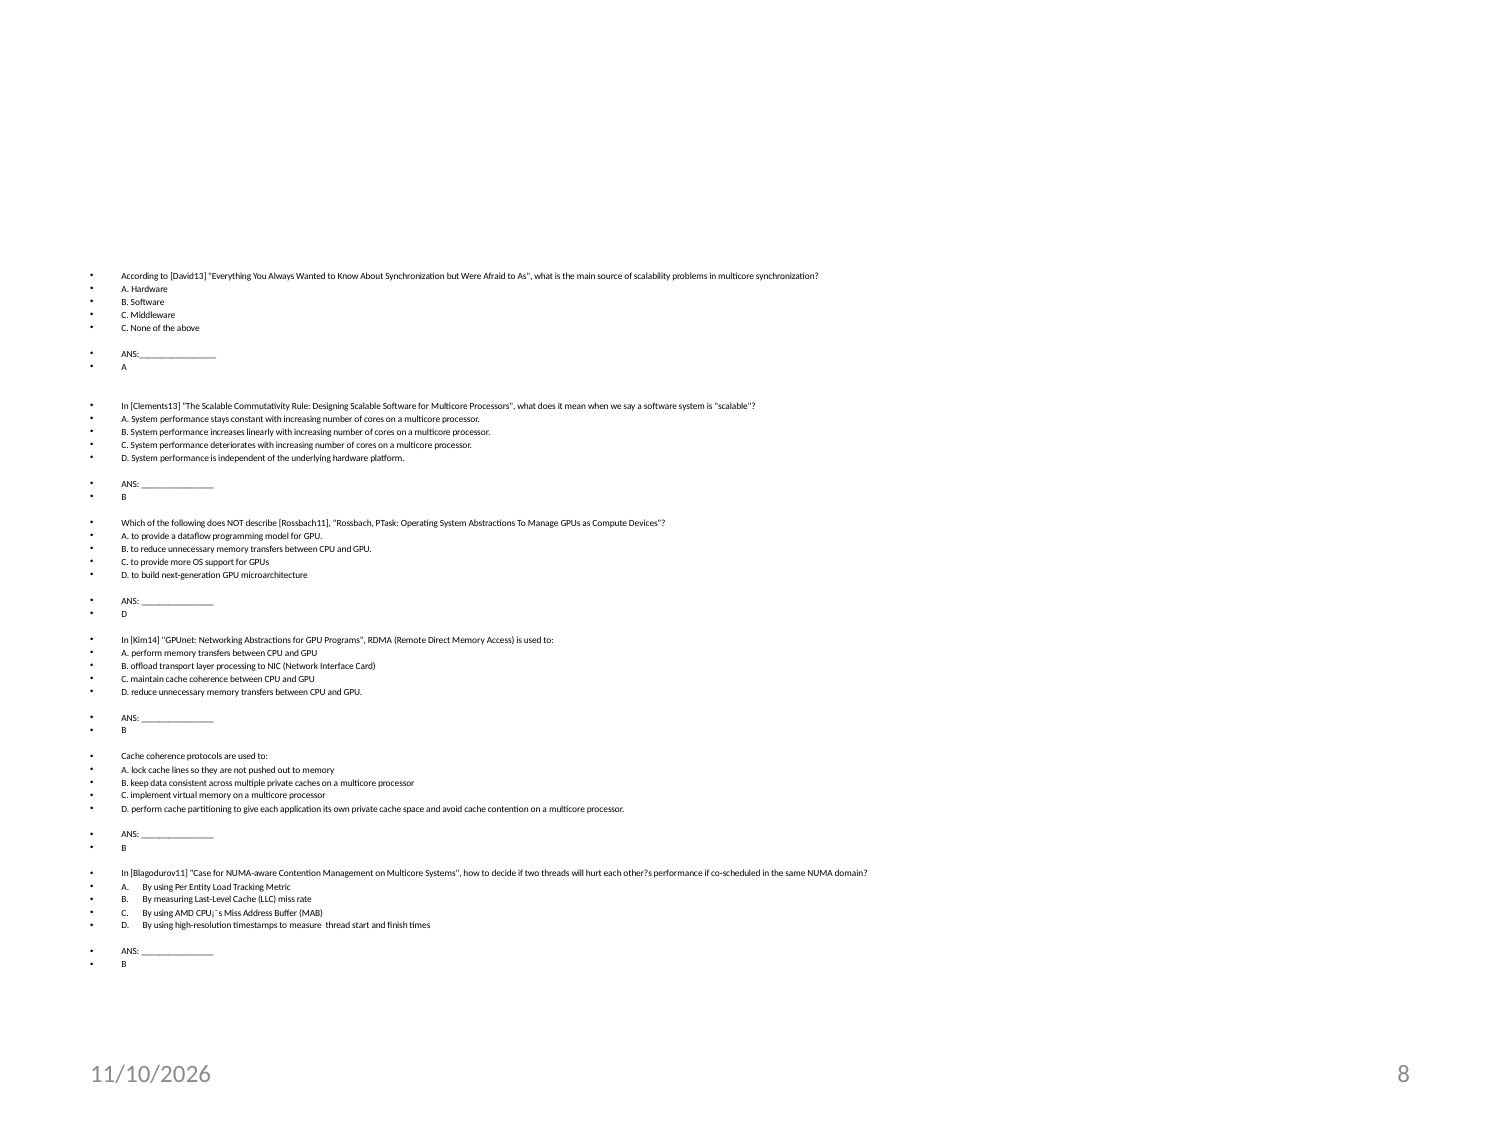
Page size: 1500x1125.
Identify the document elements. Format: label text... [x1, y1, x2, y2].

slide_number 8 [1074, 1042, 1425, 1103]
list According to [David13] "Everything You Always Wanted to Know About Synchronization but Were Afraid to As", what is the main source of scalability problems in multicore synchronization? A. Hardware B. Software C. Middleware C. None of the above ANS:_________________ A In [Clements13] "The Scalable Commutativity Rule: Designing Scalable Software for Multicore Processors", what does it mean when we say a software system is "scalable"? A. System performance stays constant with increasing number of cores on a multicore processor. B. System performance increases linearly with increasing number of cores on a multicore processor. C. System performance deteriorates with increasing number of cores on a multicore processor. D. System performance is independent of the underlying hardware platform. ANS: ________________ B Which of the following does NOT describe [Rossbach11], "Rossbach, PTask: Operating System Abstractions To Manage GPUs as Compute Devices"? A. to provide a dataflow programming model for GPU. B. to reduce unnecessary memory transfers between CPU and GPU. C. to provide more OS support for GPUs D. to build next-generation GPU microarchitecture ANS: ________________ D In [Kim14] "GPUnet: Networking Abstractions for GPU Programs", RDMA (Remote Direct Memory Access) is used to: A. perform memory transfers between CPU and GPU B. offload transport layer processing to NIC (Network Interface Card) C. maintain cache coherence between CPU and GPU D. reduce unnecessary memory transfers between CPU and GPU. ANS: ________________ B Cache coherence protocols are used to: A. lock cache lines so they are not pushed out to memory B. keep data consistent across multiple private caches on a multicore processor C. implement virtual memory on a multicore processor D. perform cache partitioning to give each application its own private cache space and avoid cache contention on a multicore processor. ANS: ________________ B In [Blagodurov11] "Case for NUMA-aware Contention Management on Multicore Systems", how to decide if two threads will hurt each other?s performance if co-scheduled in the same NUMA domain? A. By using Per Entity Load Tracking Metric B. By measuring Last-Level Cache (LLC) miss rate C. By using AMD CPU¡¯s Miss Address Buffer (MAB) D. By using high-resolution timestamps to measure thread start and finish times ANS: ________________ B [75, 262, 1425, 1005]
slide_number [75, 1042, 425, 1103]
